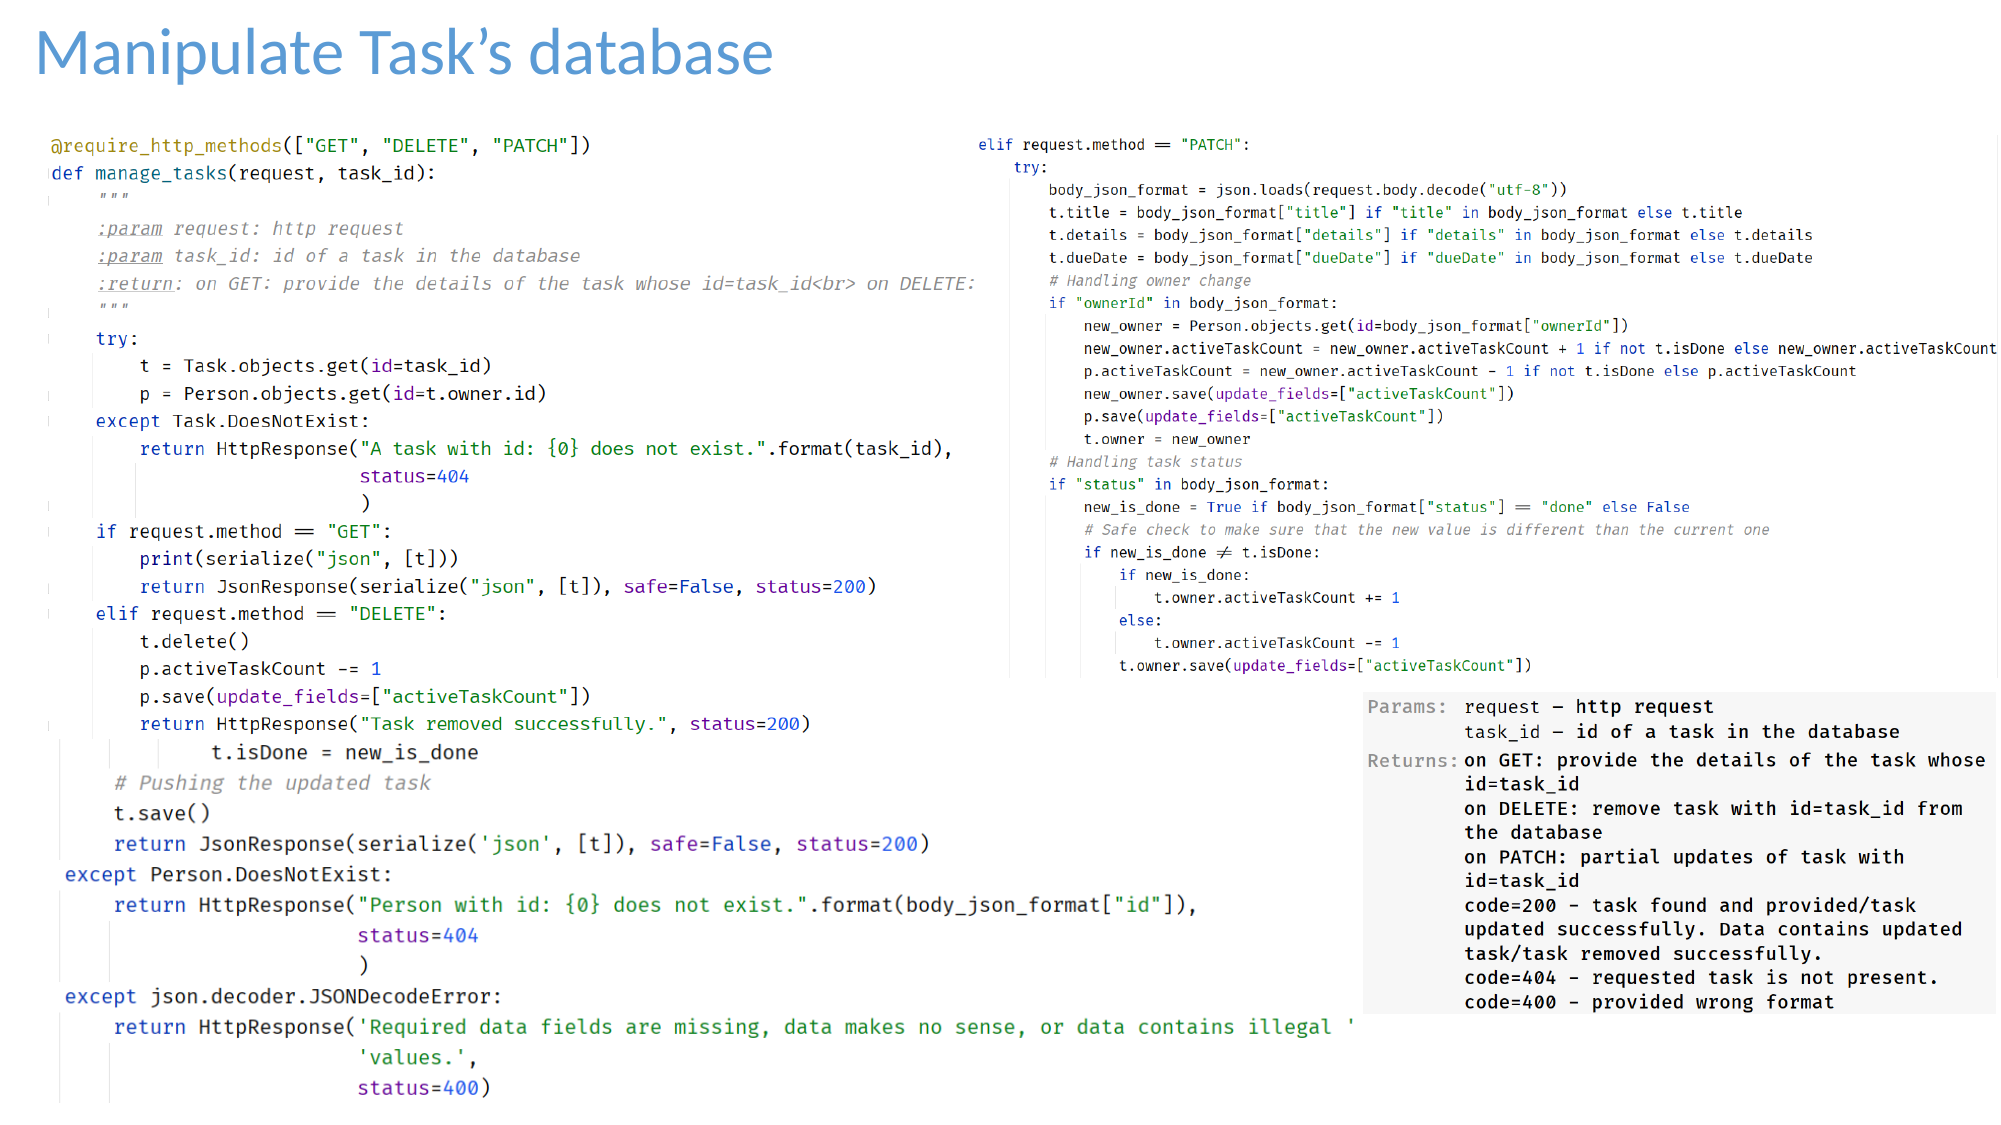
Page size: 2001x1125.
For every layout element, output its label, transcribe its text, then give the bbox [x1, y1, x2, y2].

text_box Manipulate Task’s database [0, 0, 810, 95]
picture [48, 135, 2000, 1103]
